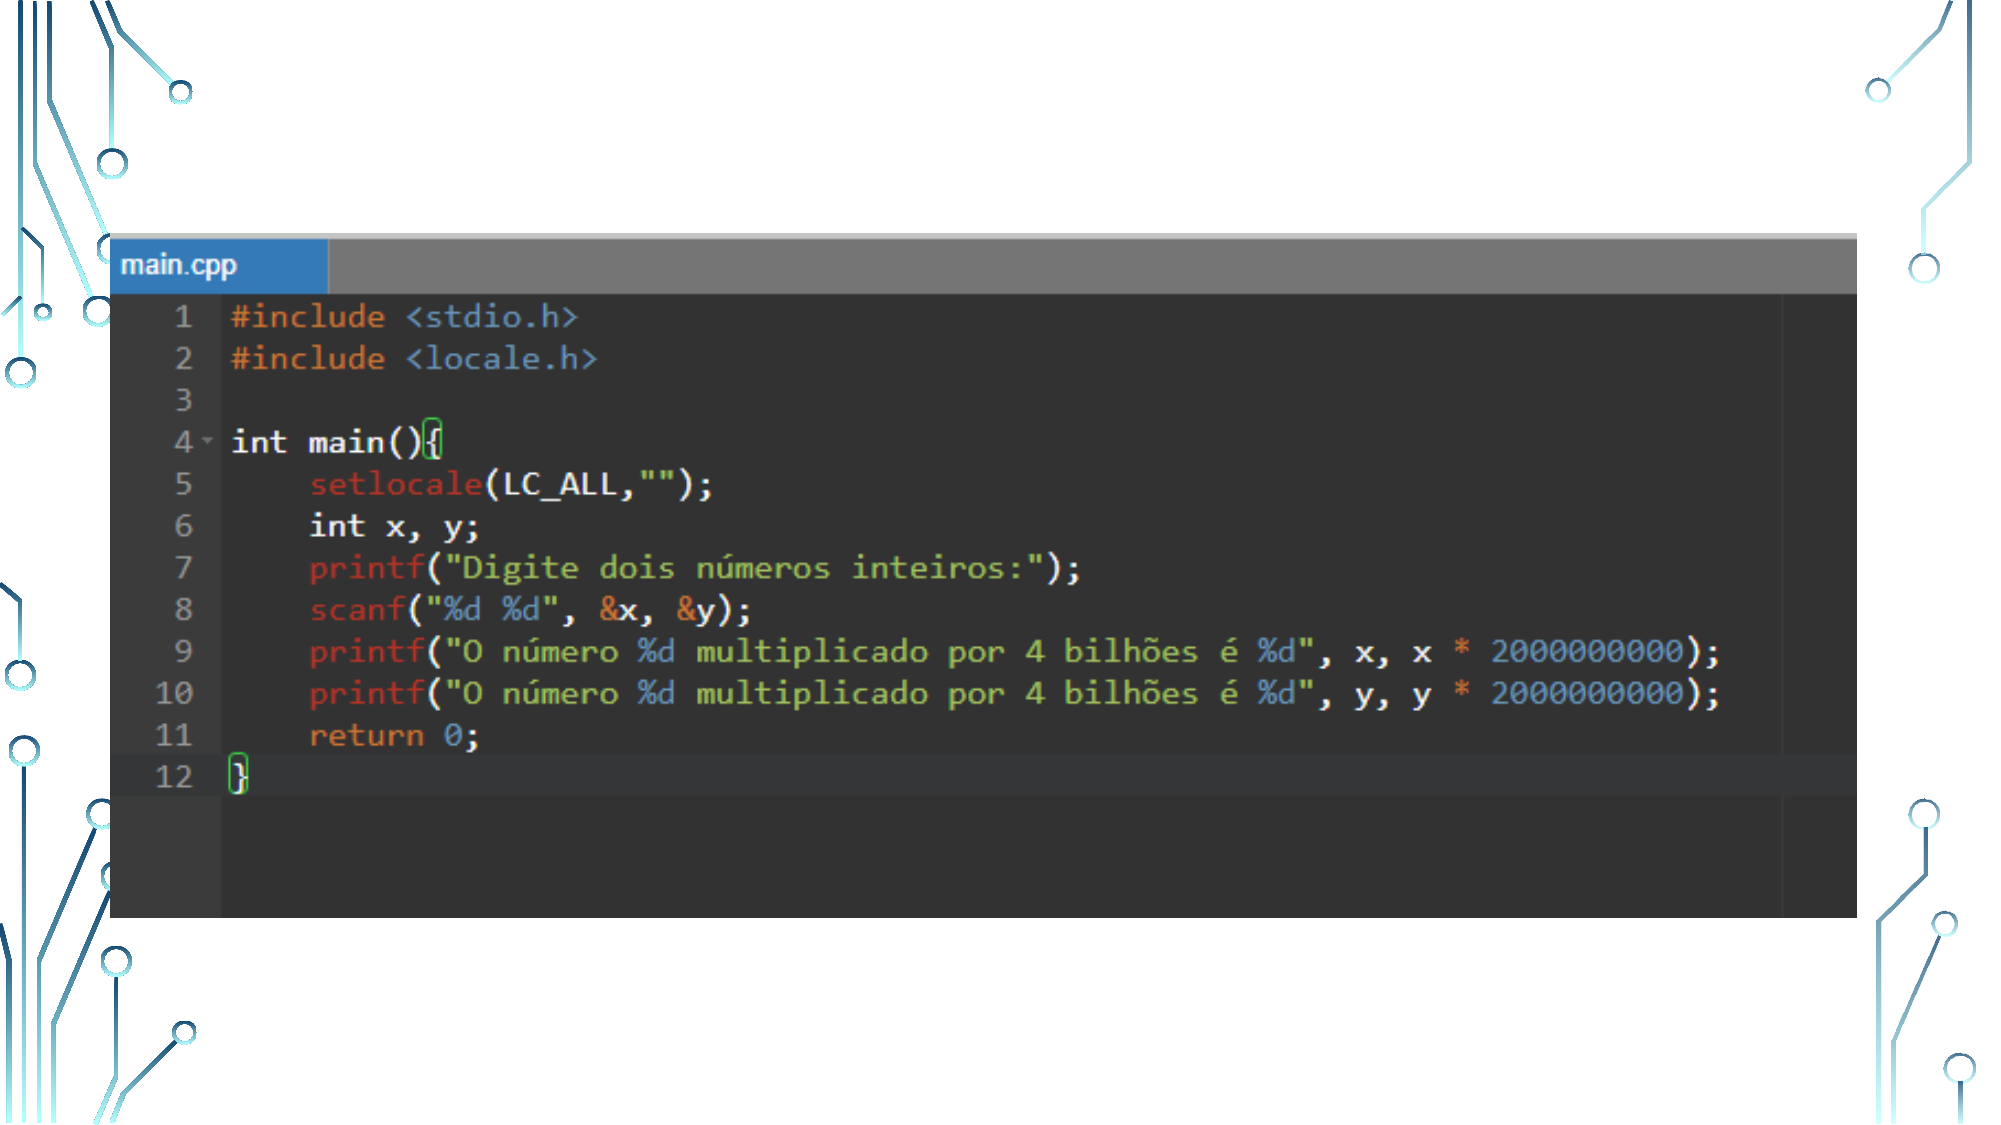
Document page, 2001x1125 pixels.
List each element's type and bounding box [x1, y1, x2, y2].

picture [110, 233, 1857, 919]
